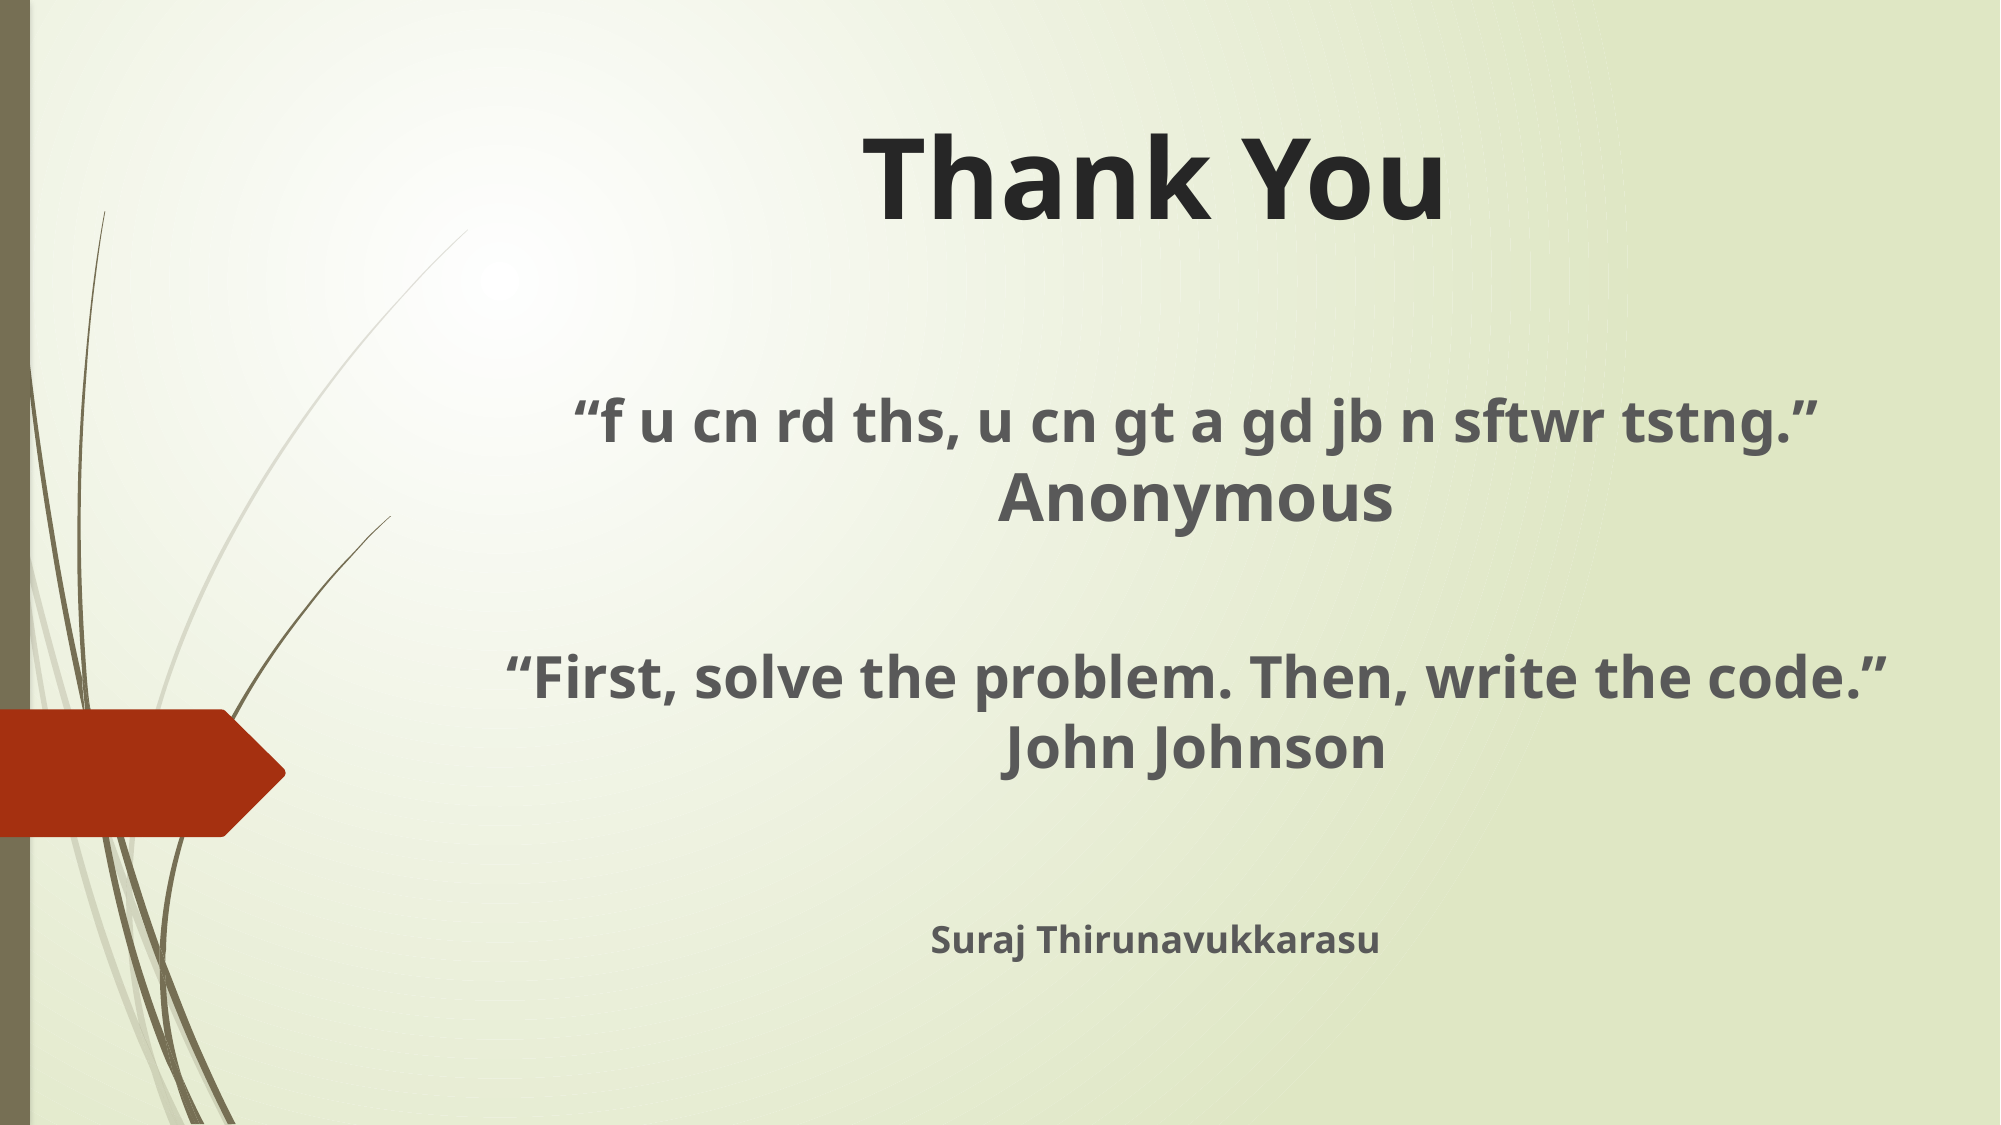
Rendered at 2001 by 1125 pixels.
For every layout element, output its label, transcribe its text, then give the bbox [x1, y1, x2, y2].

subtitle Suraj Thirunavukkarasu [424, 845, 1888, 969]
text_box “f u cn rd ths, u cn gt a gd jb n sftwr tstng.” Anonymous [465, 367, 1929, 552]
title Thank You [424, 99, 1888, 300]
text_box “First, solve the problem. Then, write the code.” John Johnson [465, 618, 1929, 803]
